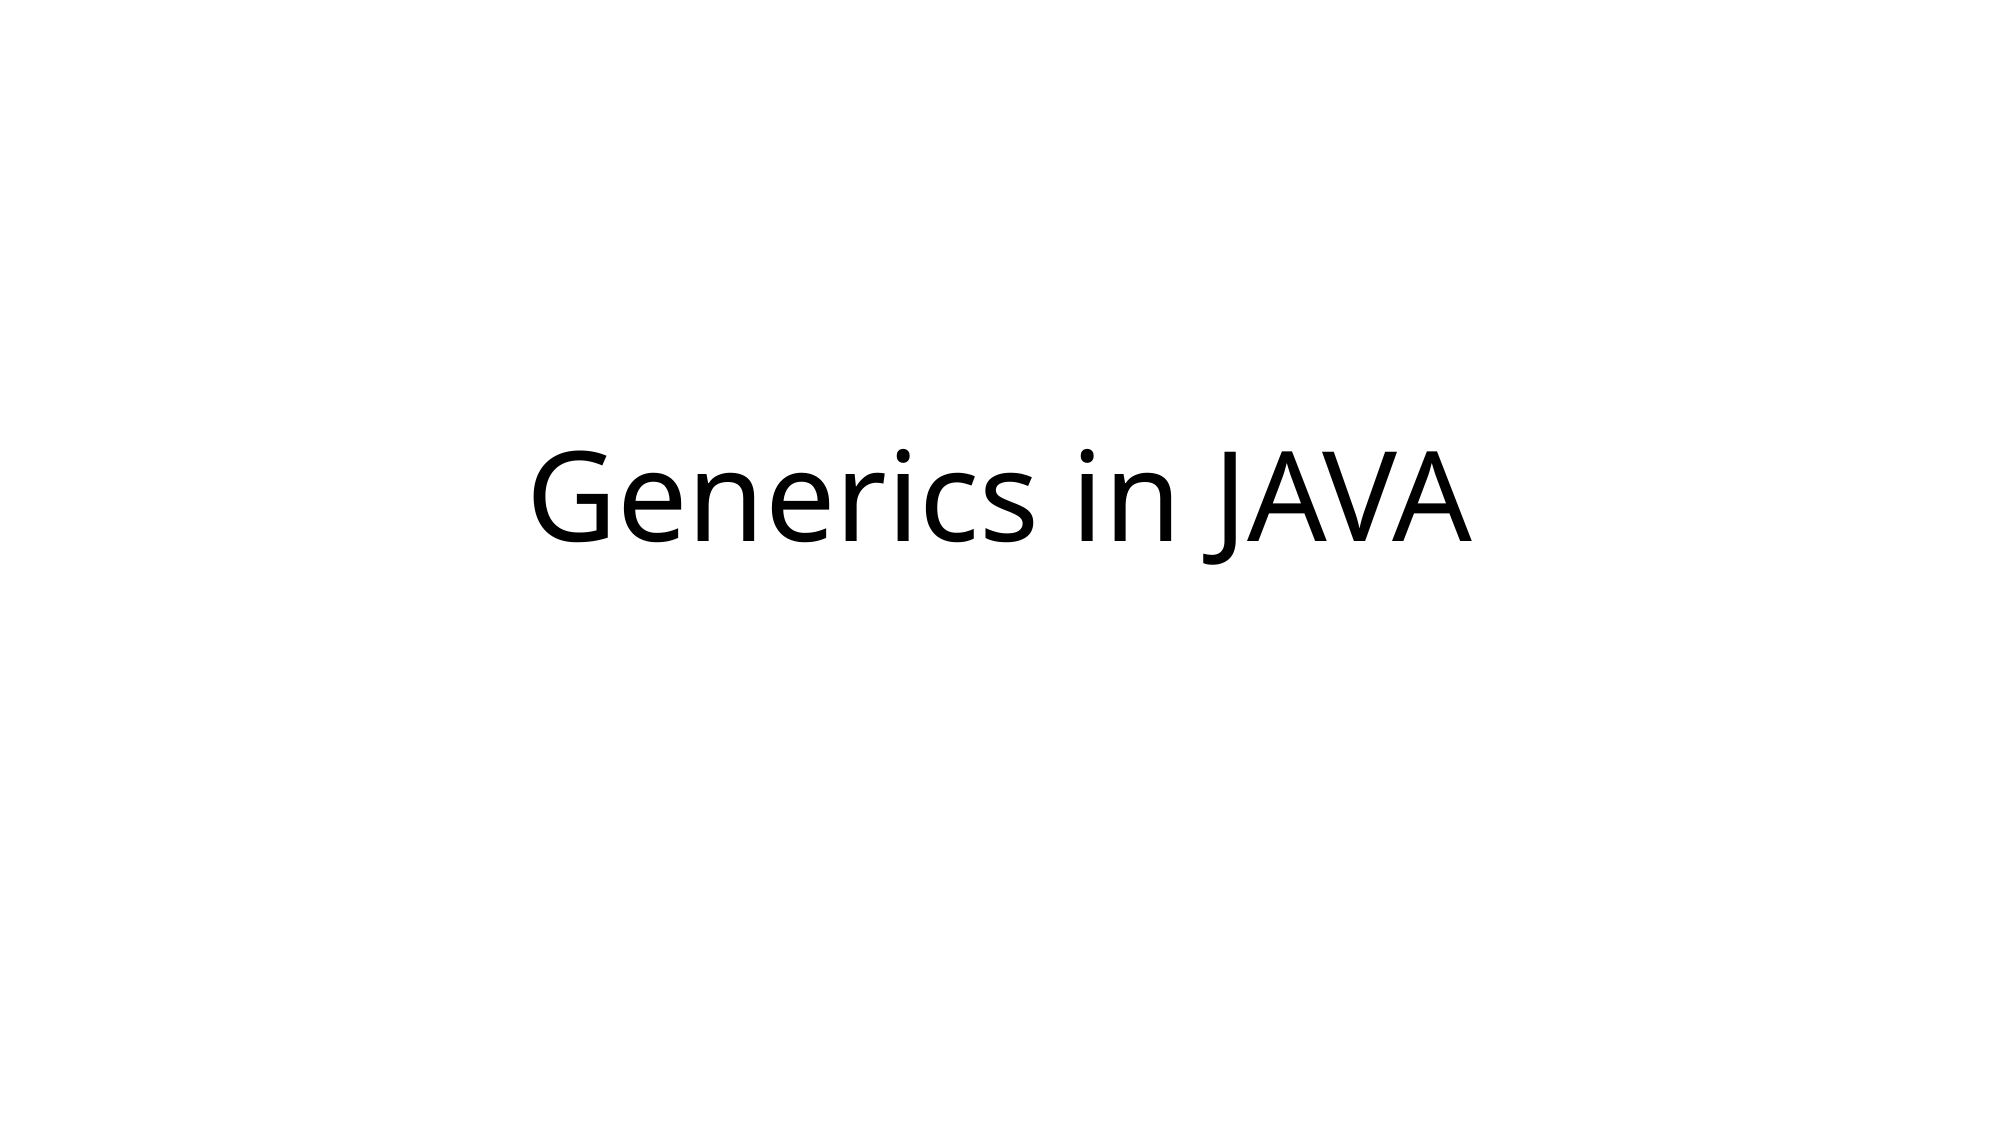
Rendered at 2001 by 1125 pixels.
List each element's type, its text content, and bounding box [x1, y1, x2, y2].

title Generics in JAVA [249, 184, 1750, 576]
